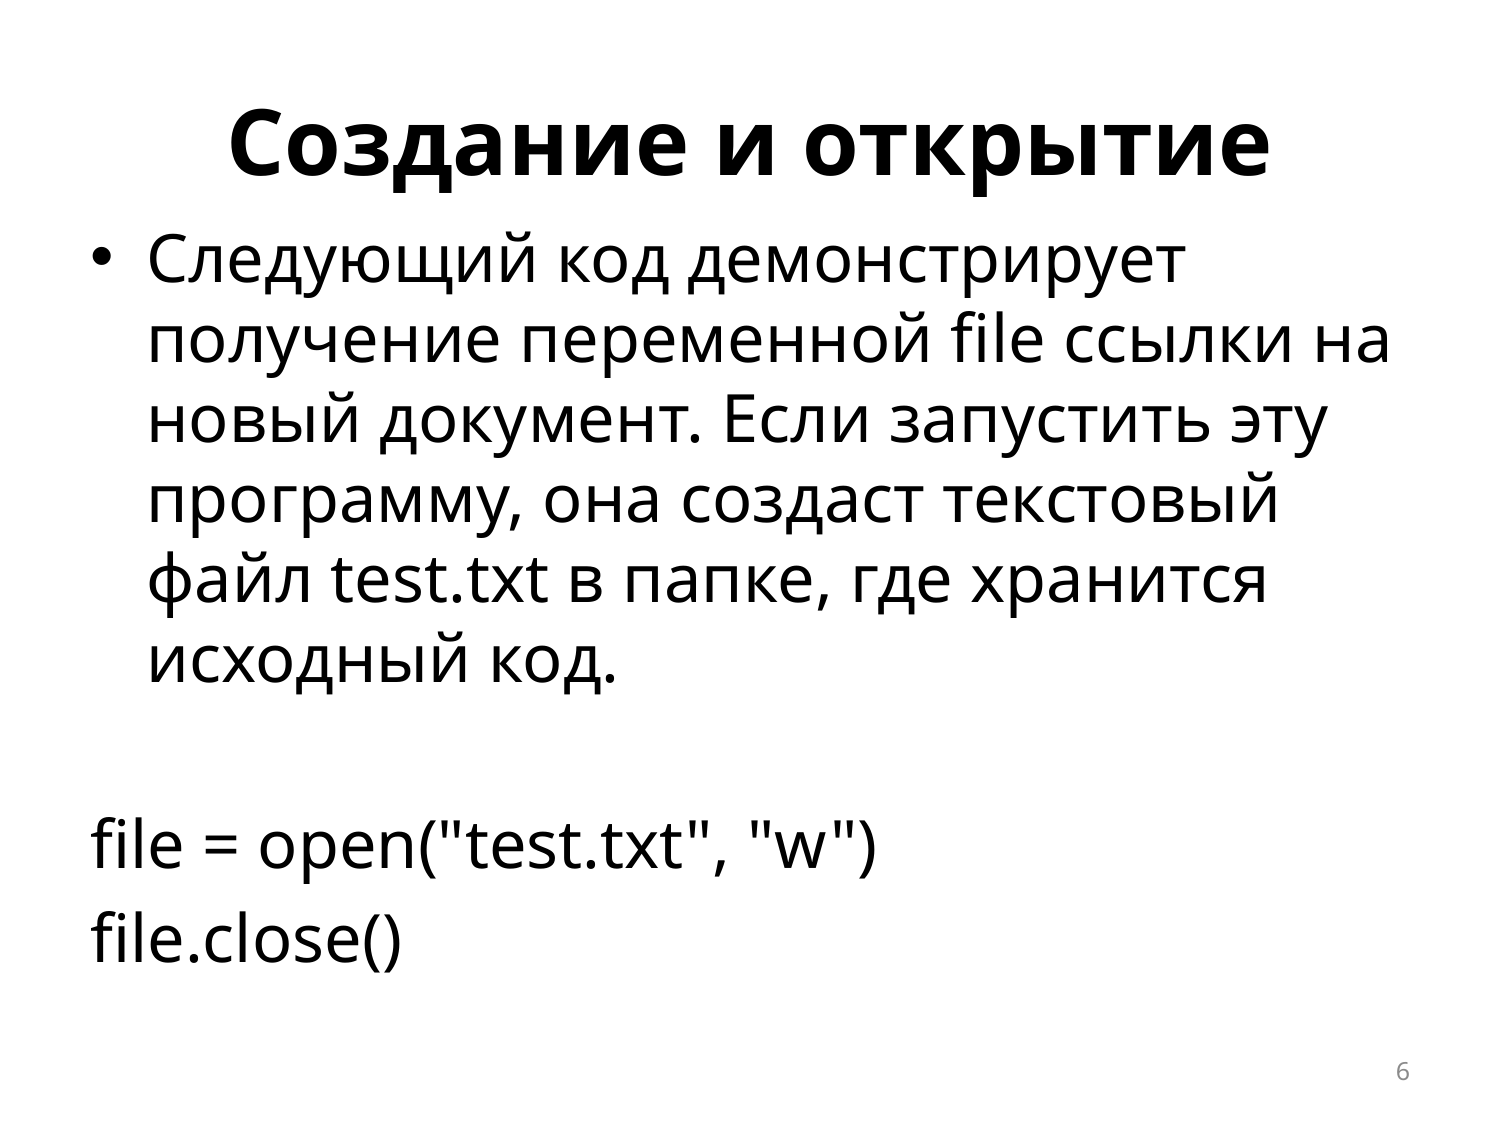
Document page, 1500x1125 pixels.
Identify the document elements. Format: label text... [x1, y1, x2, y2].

title Создание и открытие [75, 45, 1425, 208]
slide_number 6 [1074, 1042, 1425, 1103]
list Следующий код демонстрирует получение переменной file ссылки на новый документ. Если запустить эту программу, она создаст текстовый файл test.txt в папке, где хранится исходный код. file = open("test.txt", "w") file.close() [75, 208, 1425, 1125]
